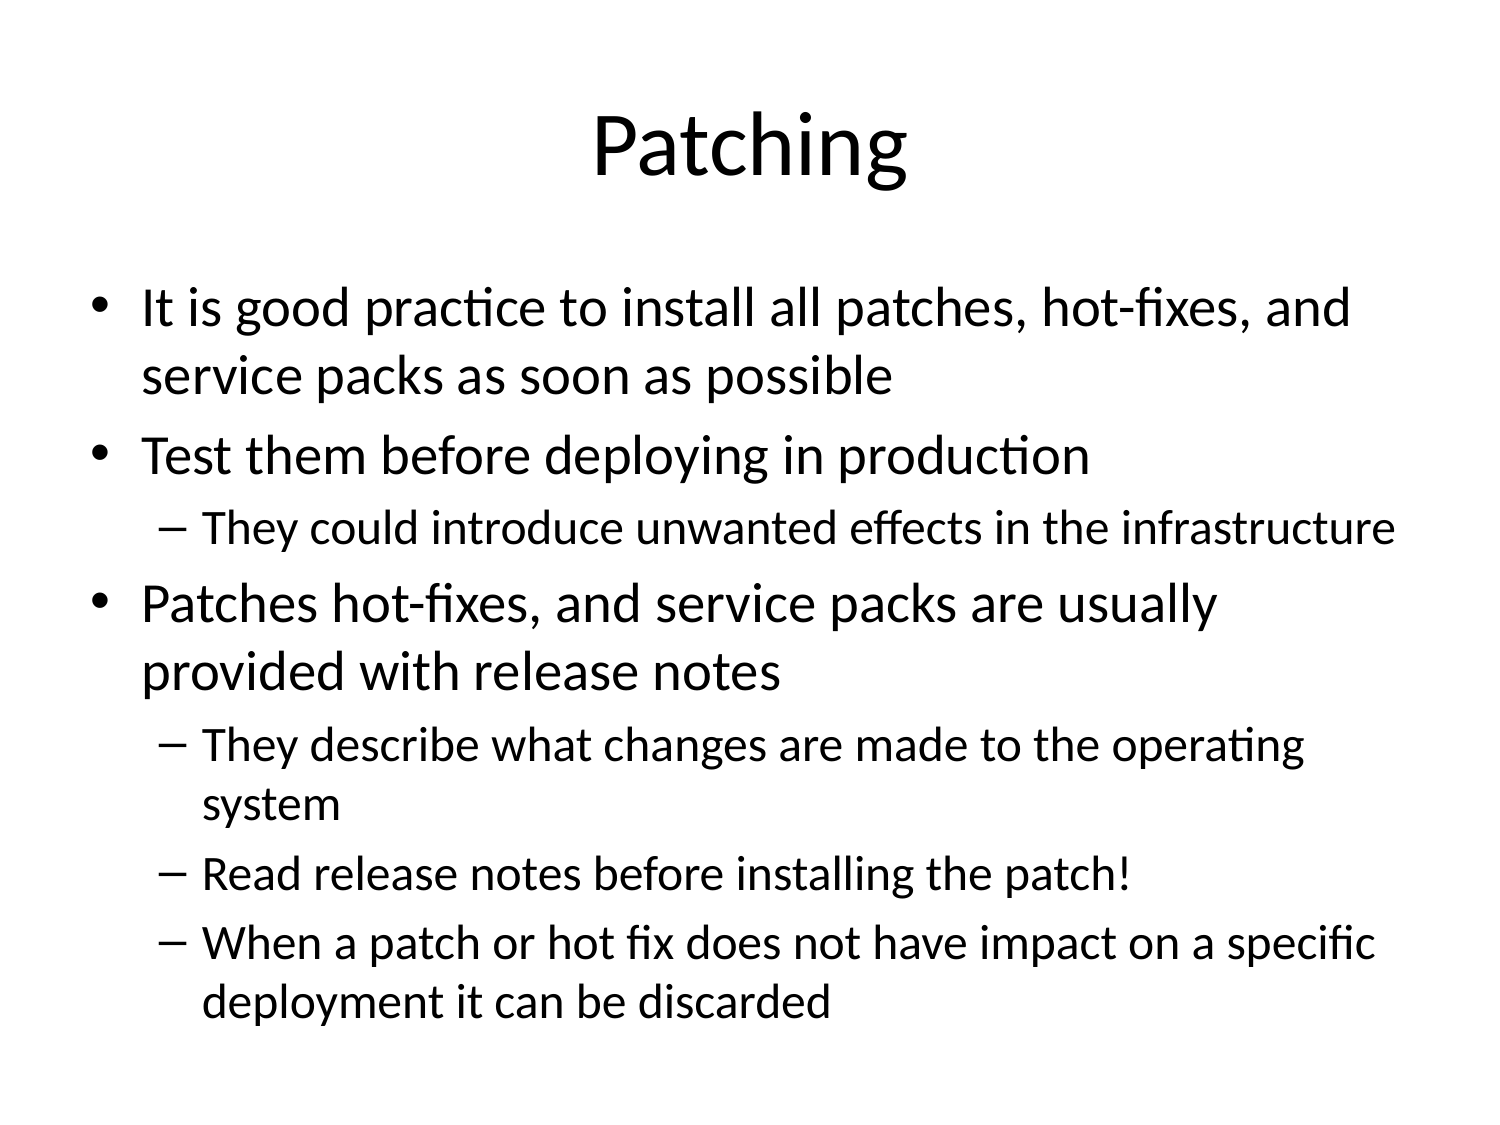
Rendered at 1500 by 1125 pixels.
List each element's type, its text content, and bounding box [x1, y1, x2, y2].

title Patching [75, 45, 1425, 233]
list It is good practice to install all patches, hot-fixes, and service packs as soon as possible Test them before deploying in production They could introduce unwanted effects in the infrastructure Patches hot-fixes, and service packs are usually provided with release notes They describe what changes are made to the operating system Read release notes before installing the patch! When a patch or hot fix does not have impact on a specific deployment it can be discarded [75, 262, 1425, 1063]
